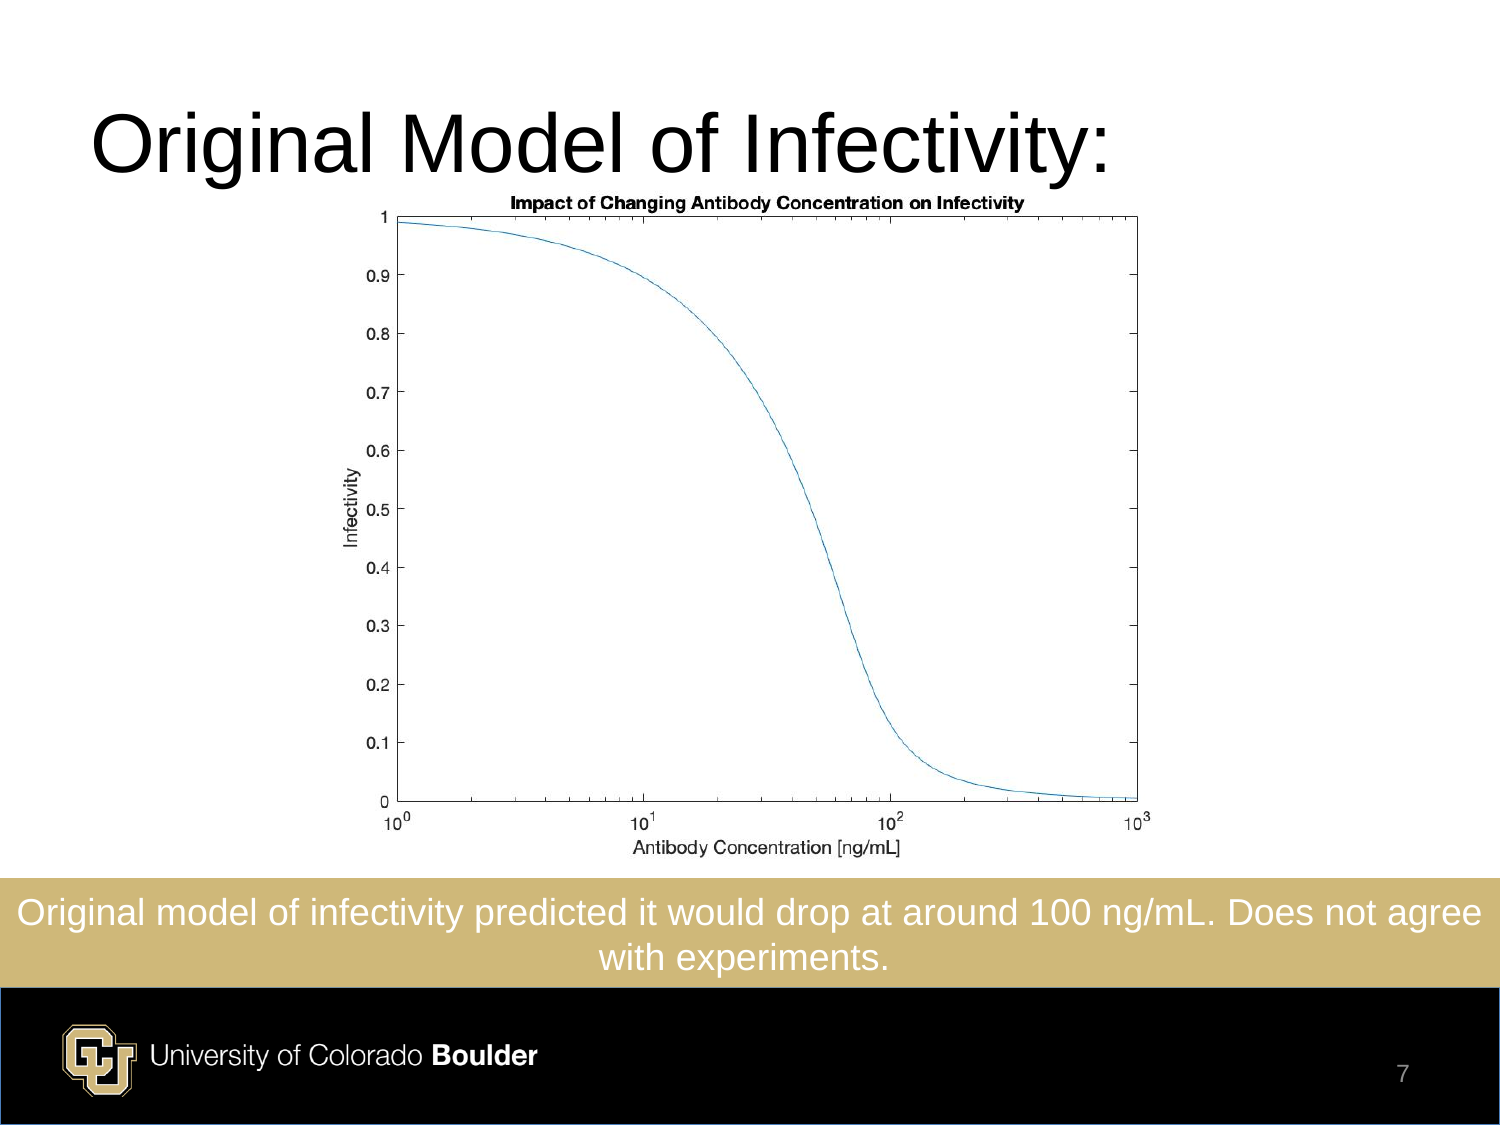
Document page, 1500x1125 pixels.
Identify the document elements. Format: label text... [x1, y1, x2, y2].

text_box Original model of infectivity predicted it would drop at around 100 ng/mL. Does not agree with experiments. [0, 876, 1500, 989]
picture [272, 162, 1228, 879]
slide_number 7 [1074, 1042, 1425, 1103]
title Original Model of Infectivity: [75, 45, 1425, 233]
